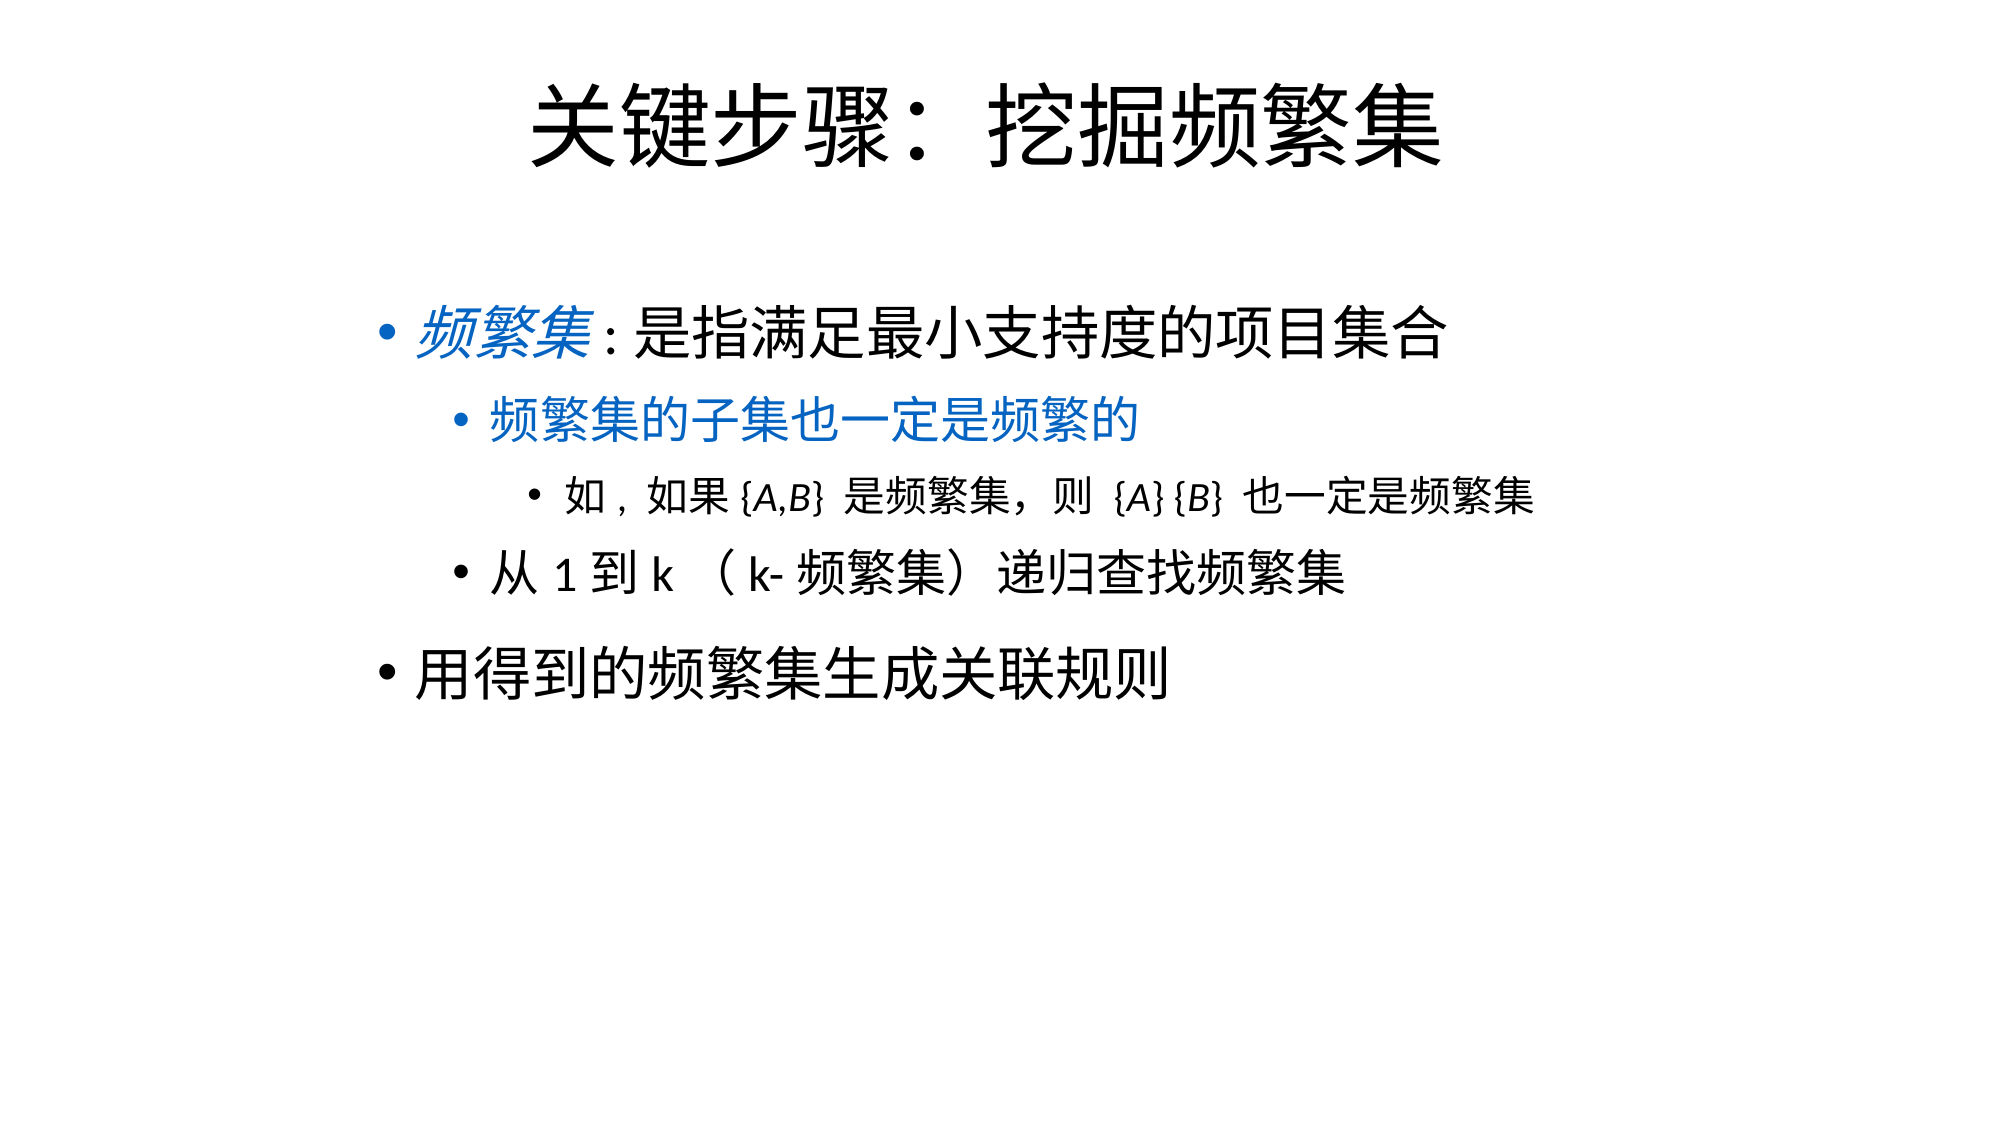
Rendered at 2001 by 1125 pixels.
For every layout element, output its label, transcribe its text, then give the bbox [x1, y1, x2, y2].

title 关键步骤：挖掘频繁集 [512, 50, 1625, 213]
list 频繁集:是指满足最小支持度的项目集合 频繁集的子集也一定是频繁的 如, 如果{A,B} 是频繁集，则 {A} {B} 也一定是频繁集 从1到k（k-频繁集）递归查找频繁集 用得到的频繁集生成关联规则 [362, 275, 1663, 1038]
